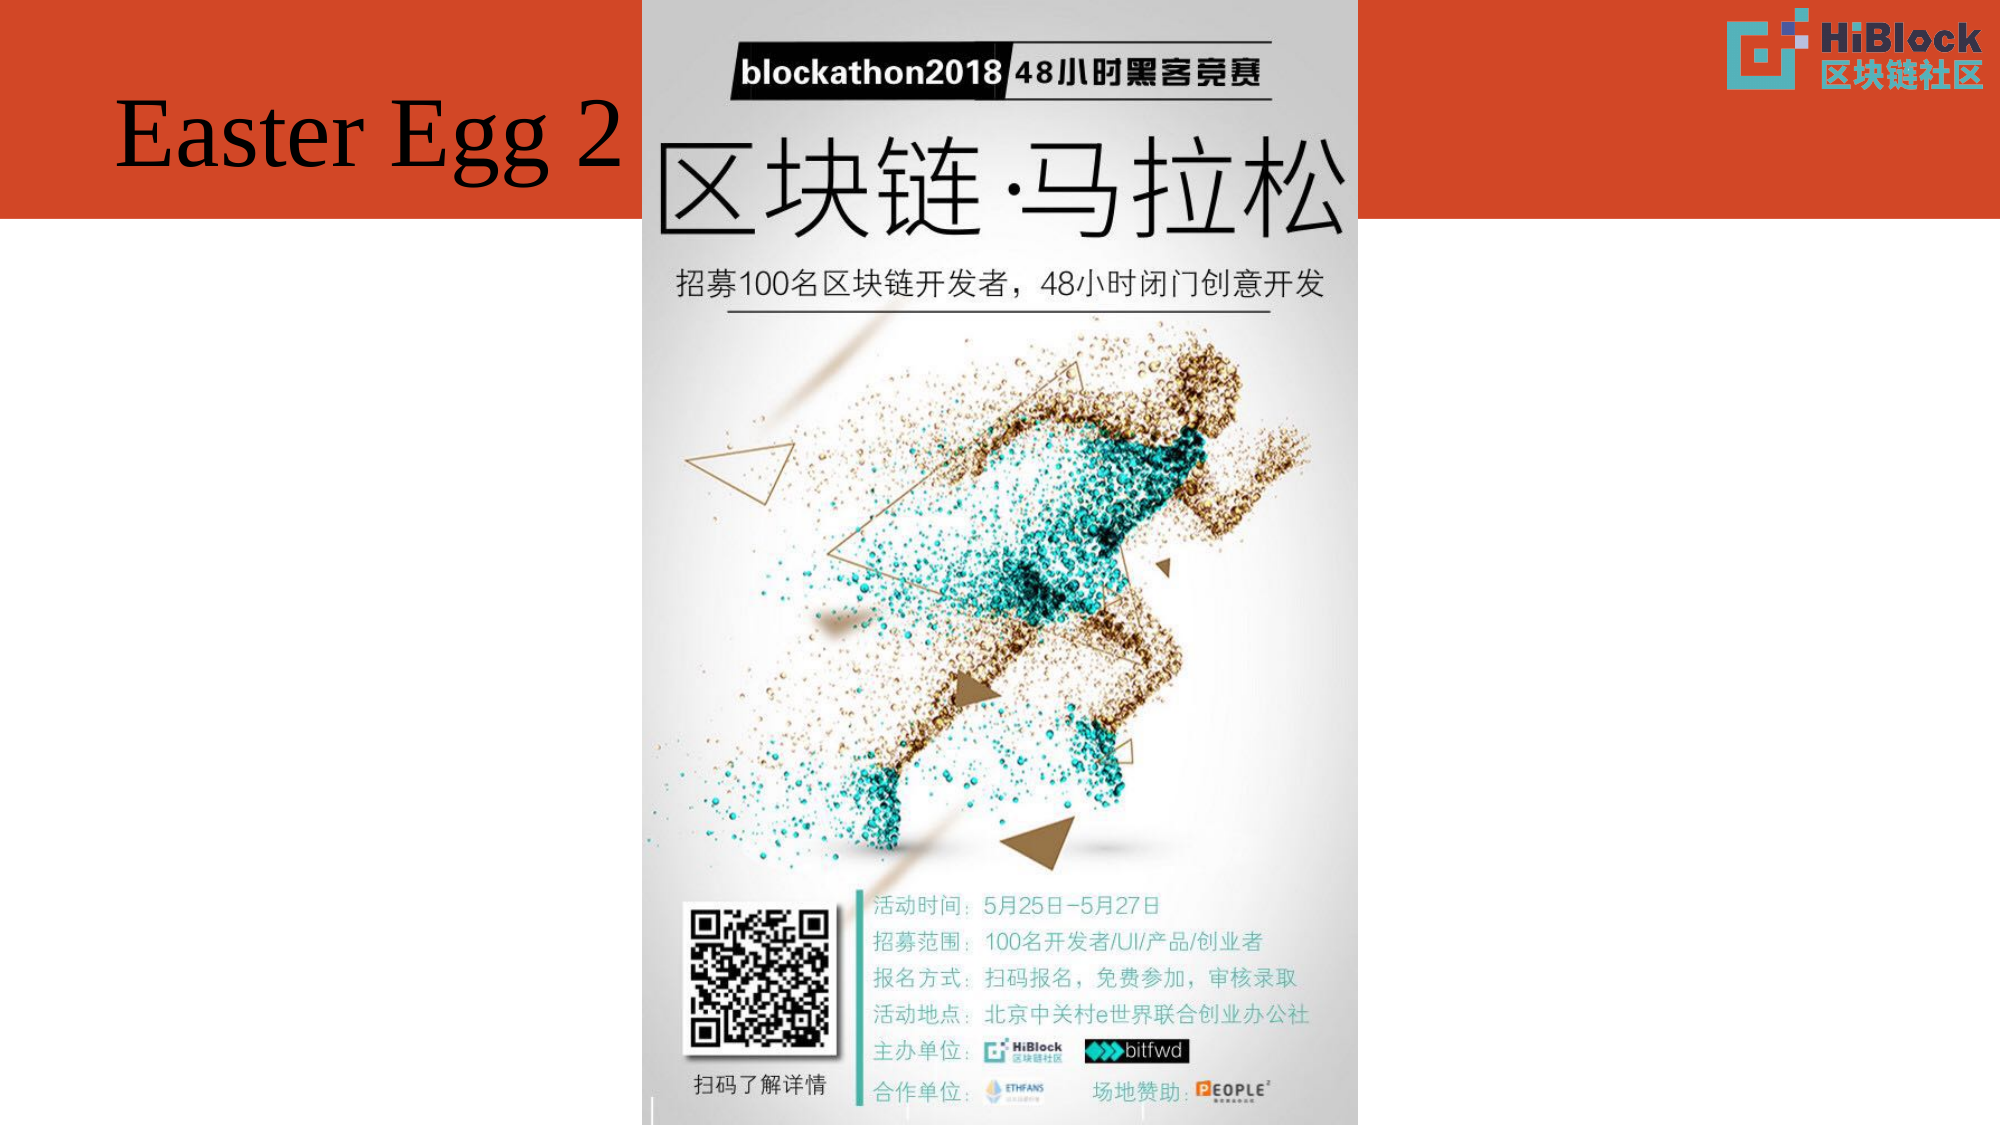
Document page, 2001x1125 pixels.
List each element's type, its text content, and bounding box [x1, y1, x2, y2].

title Easter Egg 2 [99, 0, 640, 202]
picture [642, 0, 1358, 1125]
picture [1863, 8, 1983, 90]
title Easter Egg 2 [1360, 0, 1863, 202]
